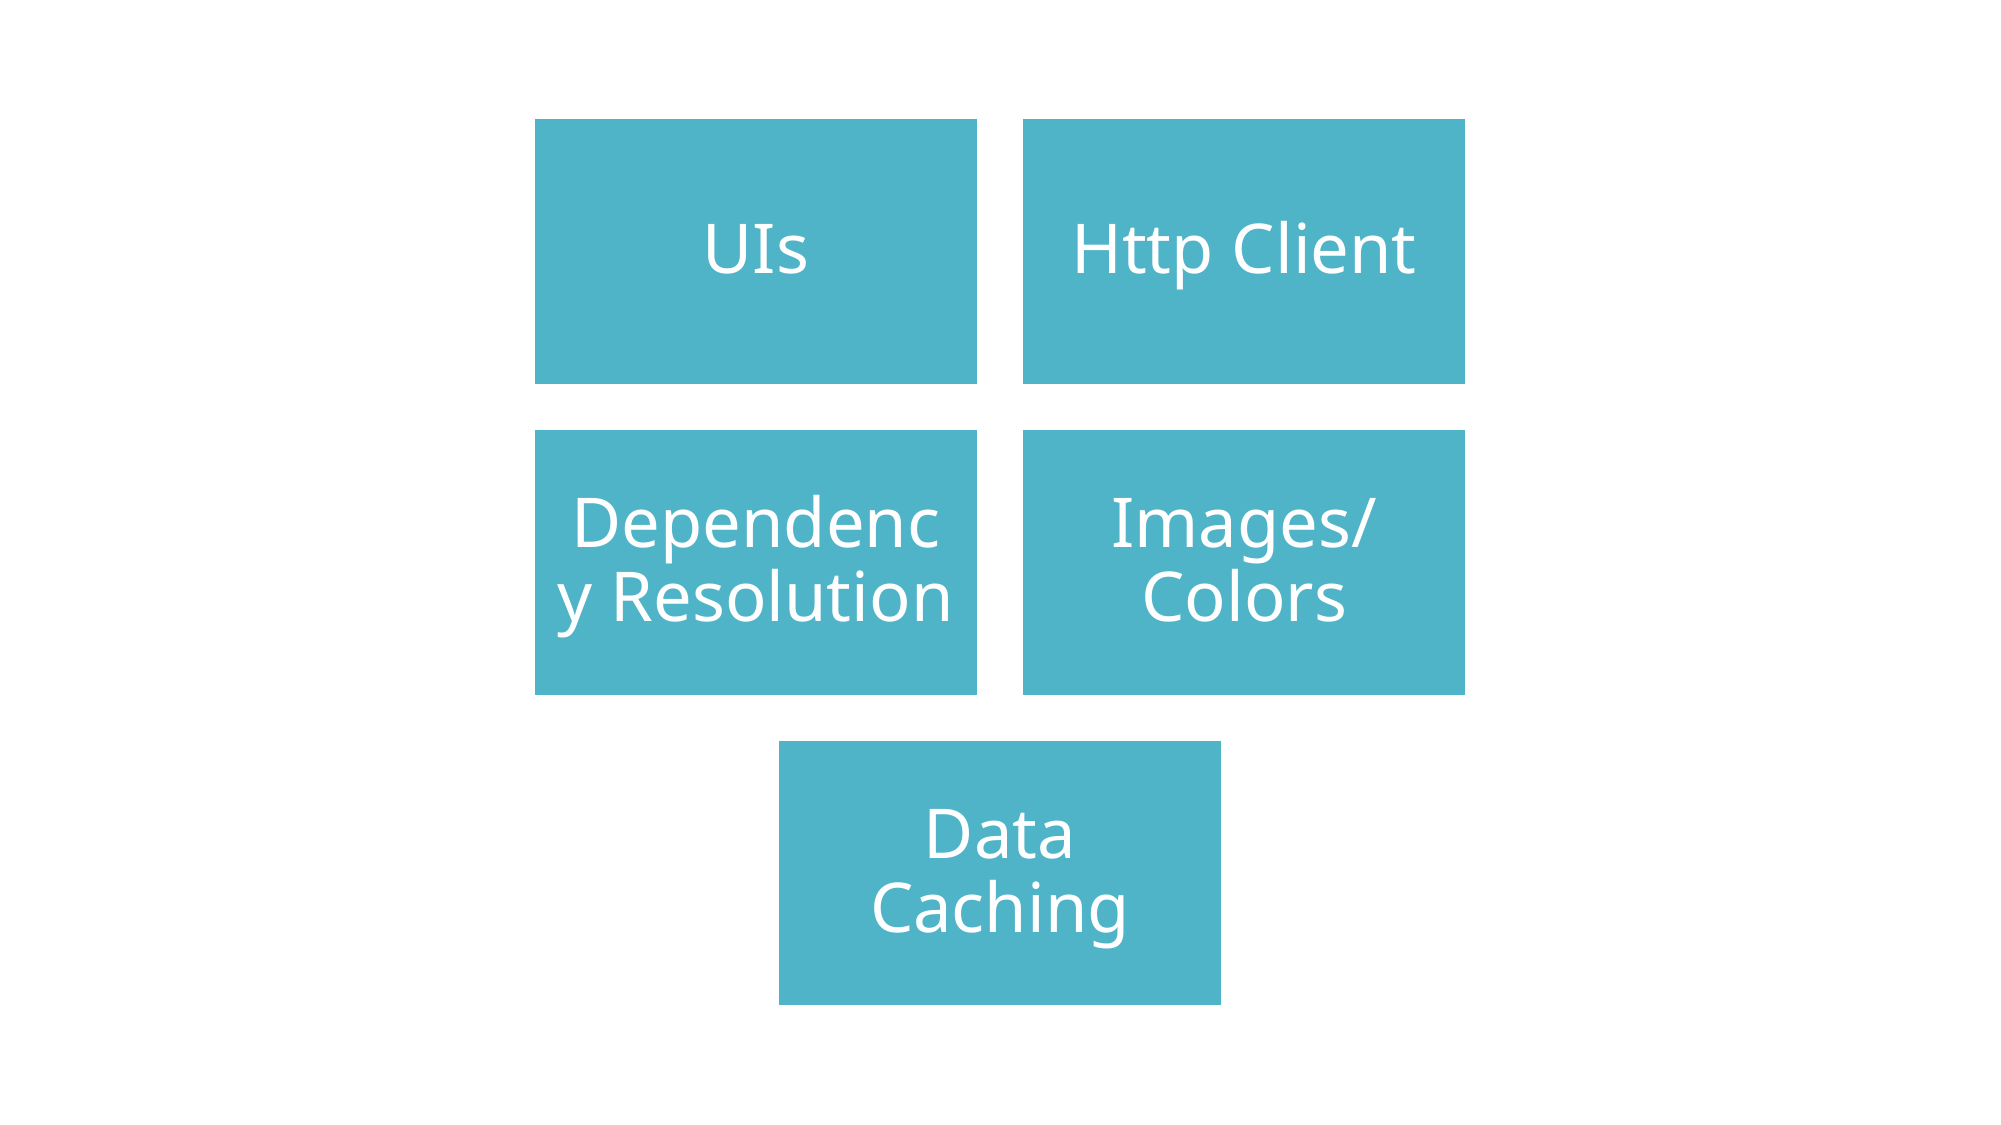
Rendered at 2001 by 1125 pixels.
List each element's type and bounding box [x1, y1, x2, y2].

text_box [332, 117, 1667, 1008]
